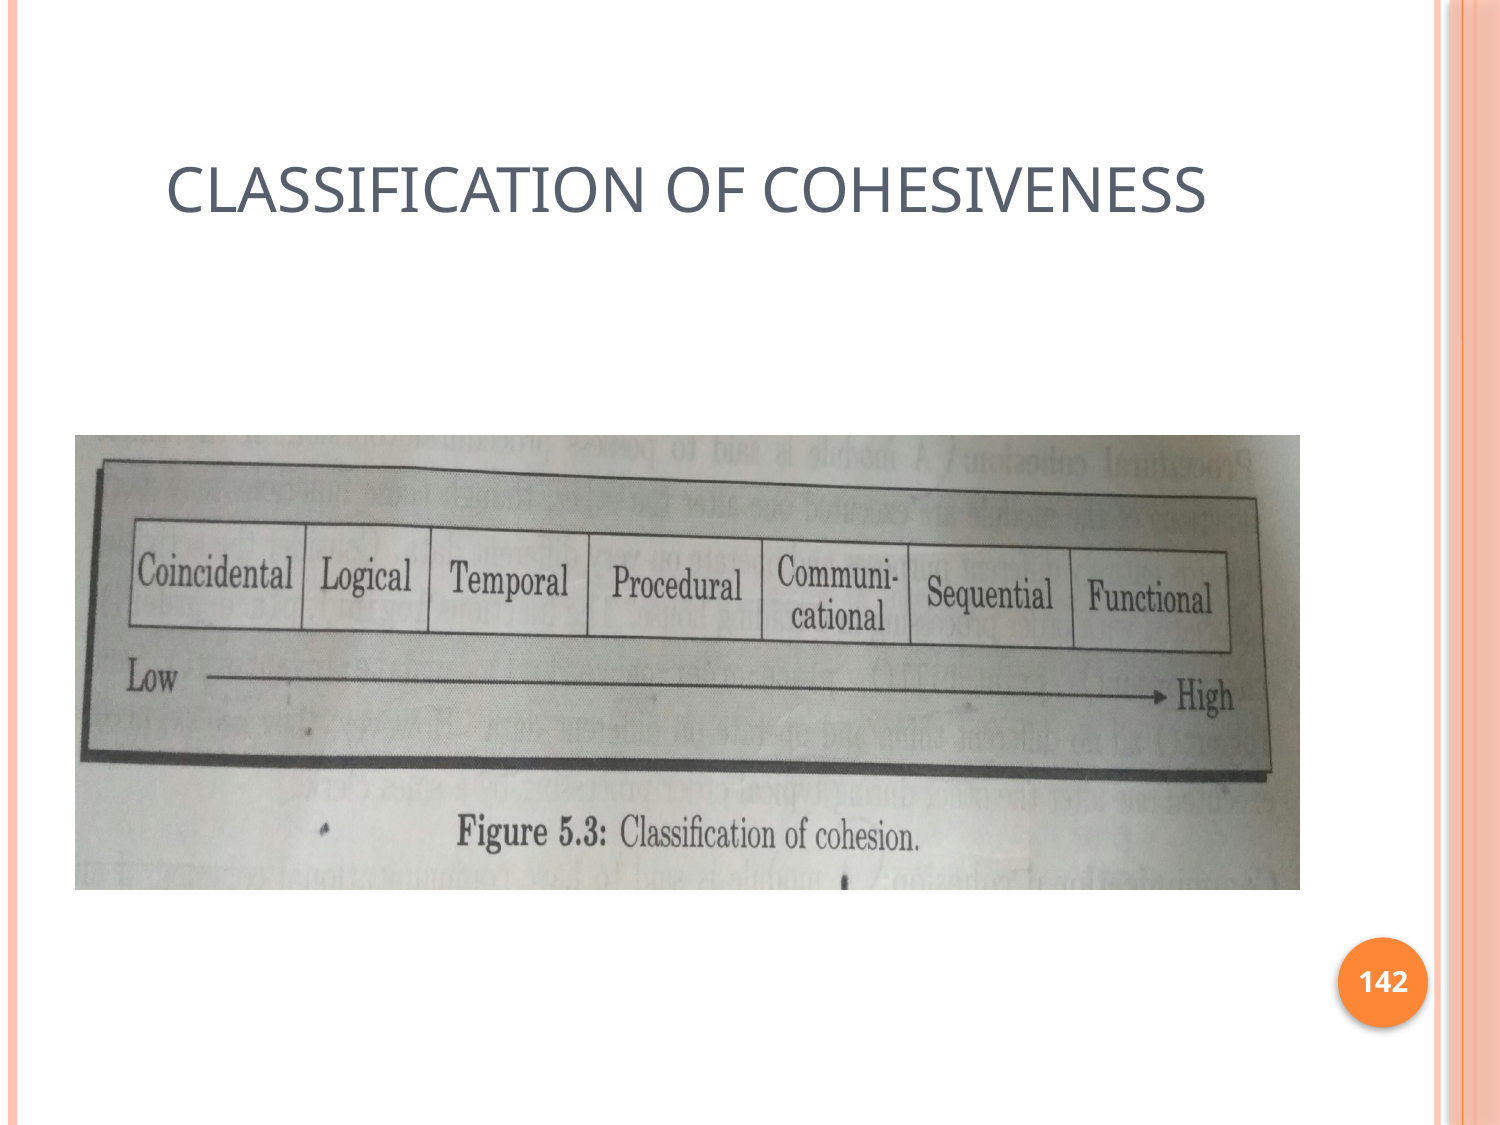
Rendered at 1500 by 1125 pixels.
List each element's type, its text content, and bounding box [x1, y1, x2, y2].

title Classification of cohesiveness [75, 45, 1300, 233]
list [74, 434, 1301, 890]
slide_number 142 [1333, 940, 1434, 1027]
